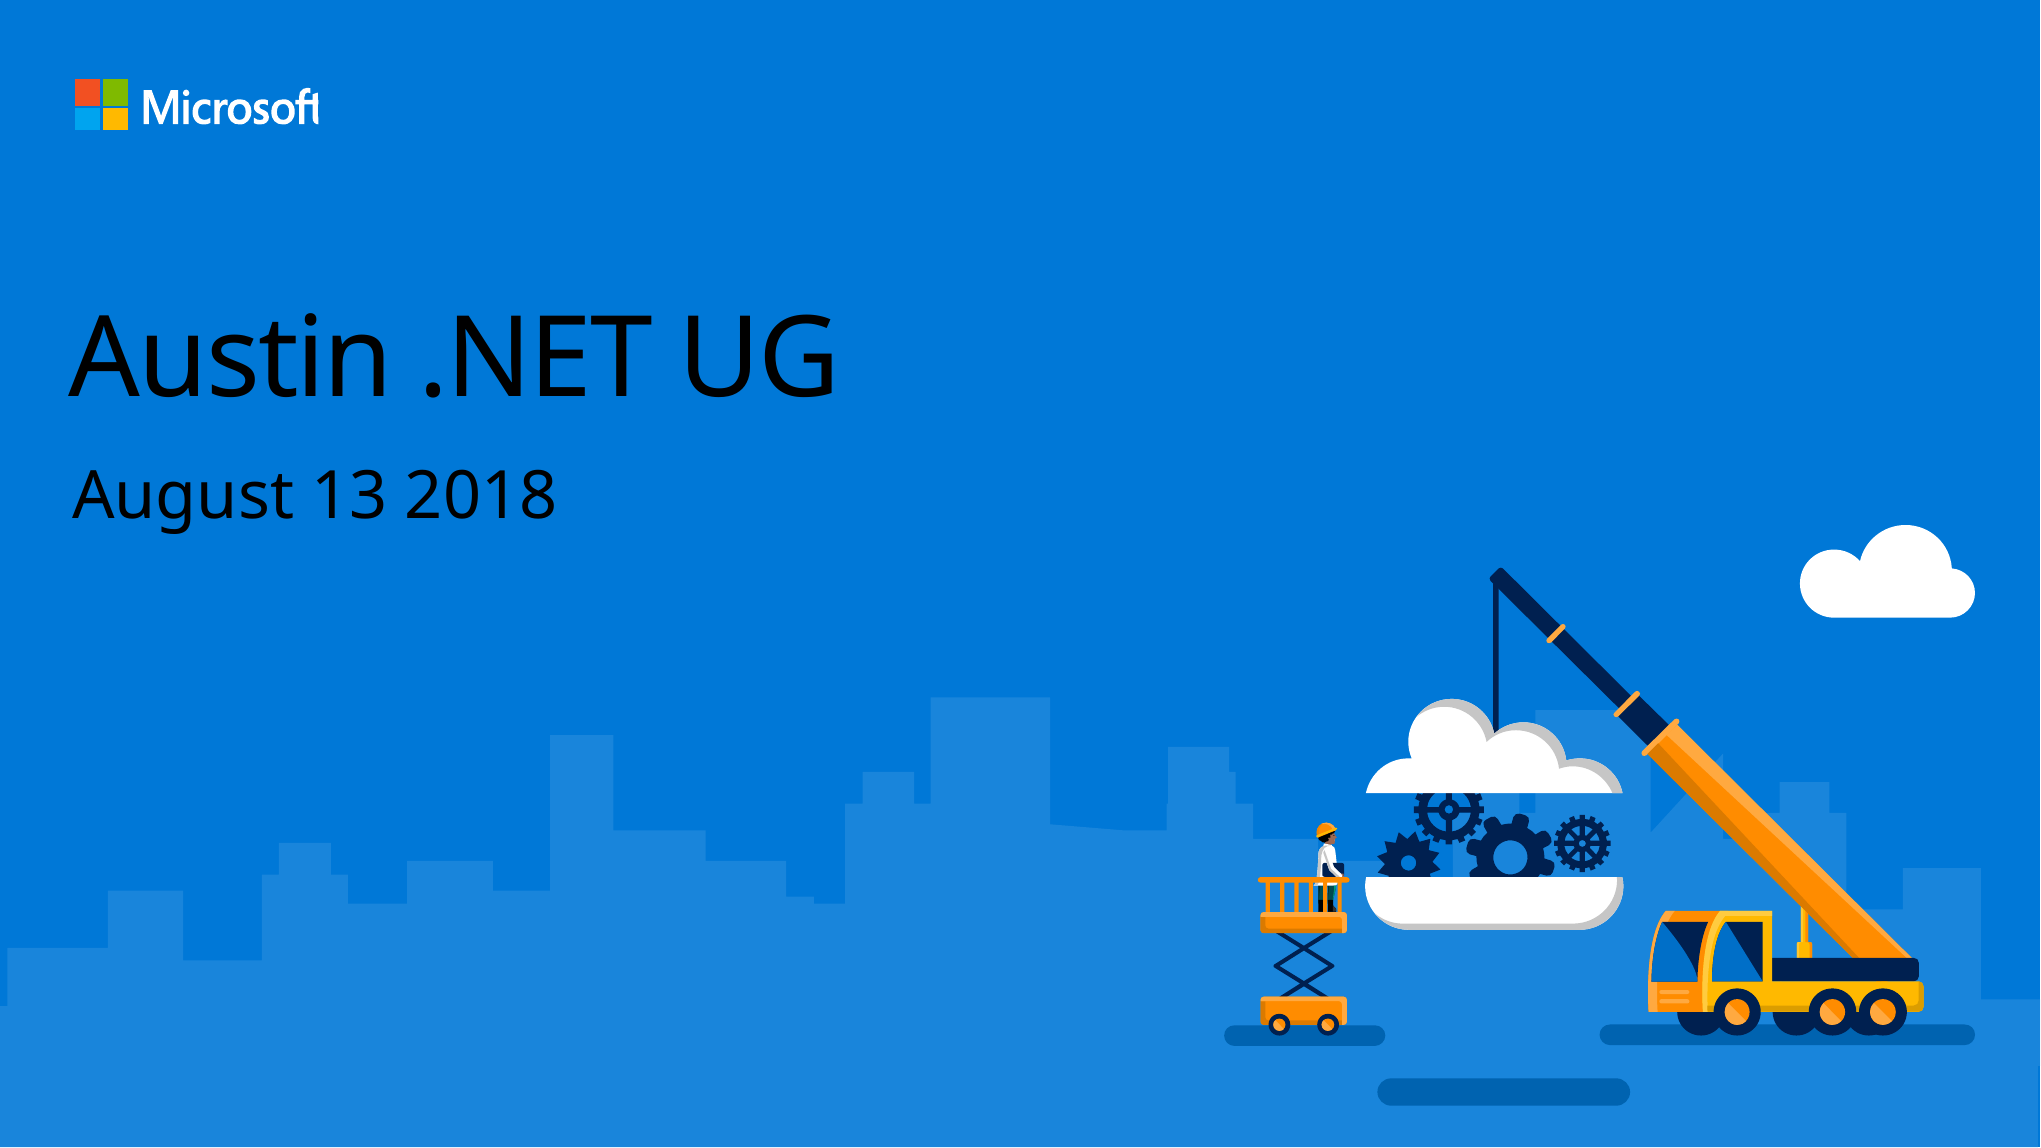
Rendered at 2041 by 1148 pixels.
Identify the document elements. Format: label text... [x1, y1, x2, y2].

title Austin .NET UG [45, 198, 1546, 437]
list August 13 2018 [45, 442, 1546, 563]
